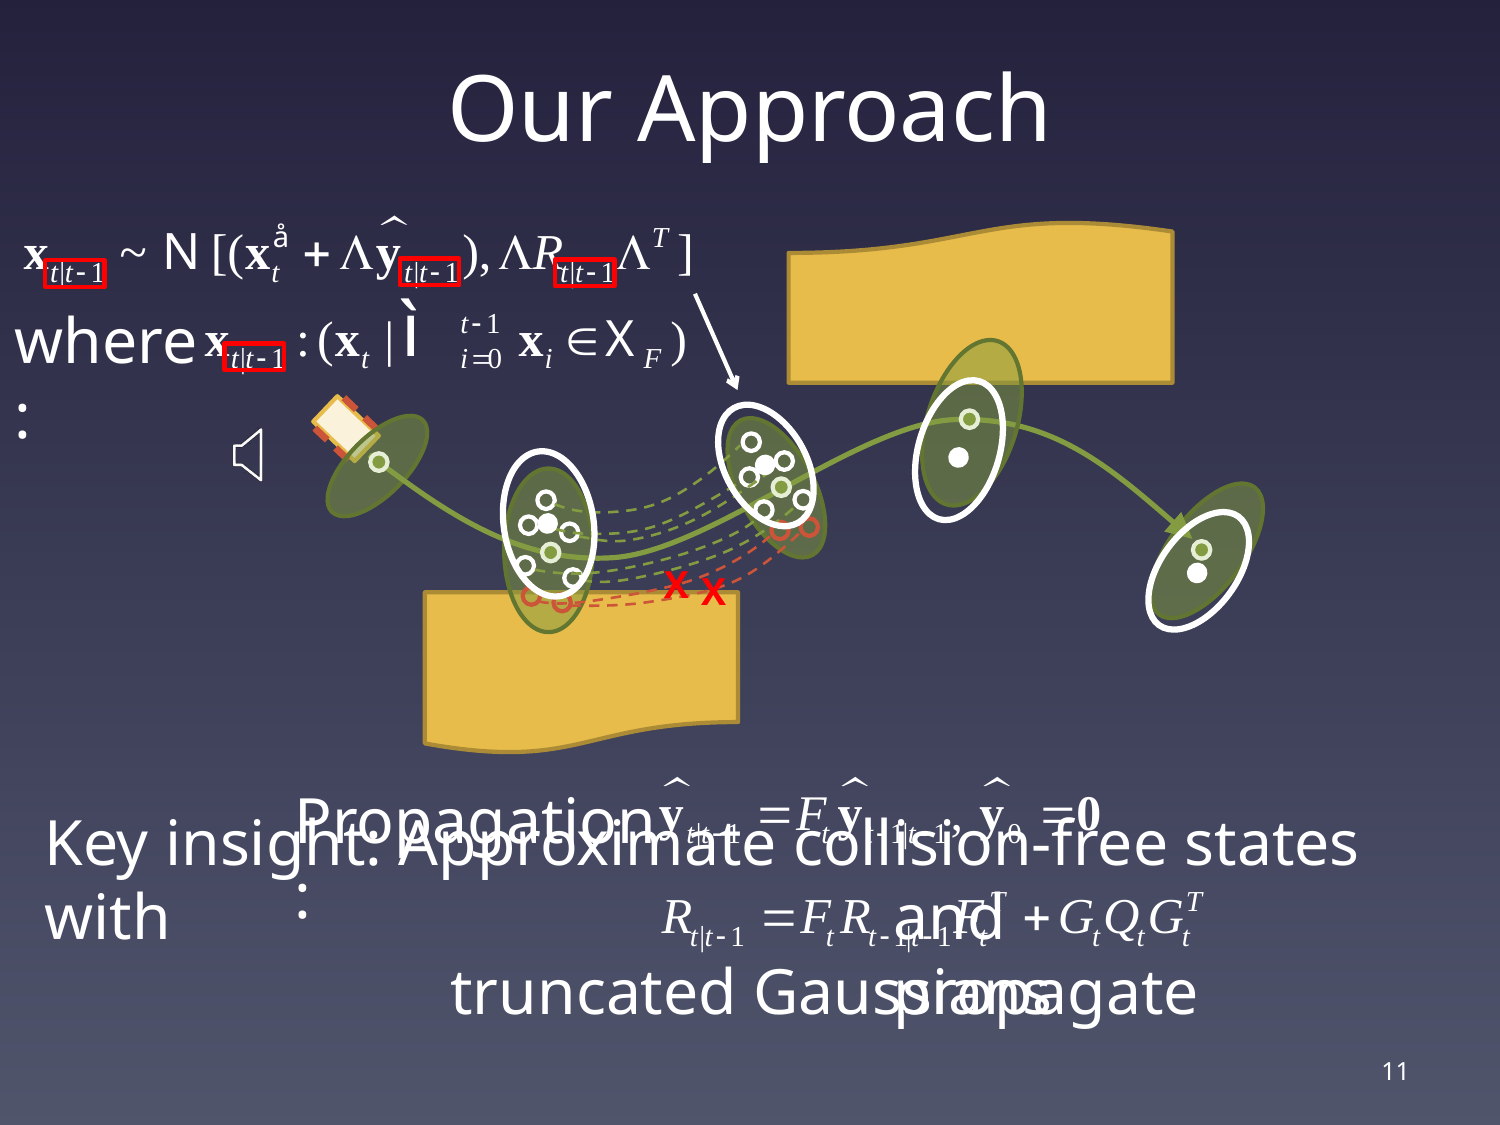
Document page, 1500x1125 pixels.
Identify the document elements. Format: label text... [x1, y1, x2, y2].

text_box Key insight: Approximate collision-free states with truncated Gaussians [29, 795, 878, 1035]
slide_number 11 [1074, 1042, 1425, 1103]
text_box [651, 768, 1109, 861]
text_box where: [0, 293, 208, 459]
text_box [701, 293, 738, 391]
text_box Propagation: [279, 773, 679, 939]
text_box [213, 220, 1245, 755]
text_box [15, 206, 700, 300]
text_box Key insight: Approximate collision-free states with truncated Gaussians [679, 795, 1469, 1035]
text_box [652, 879, 1215, 964]
text_box and propagate [878, 870, 1338, 1035]
text_box [1248, 525, 1252, 562]
title Our Approach [75, 42, 1425, 230]
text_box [196, 288, 699, 386]
